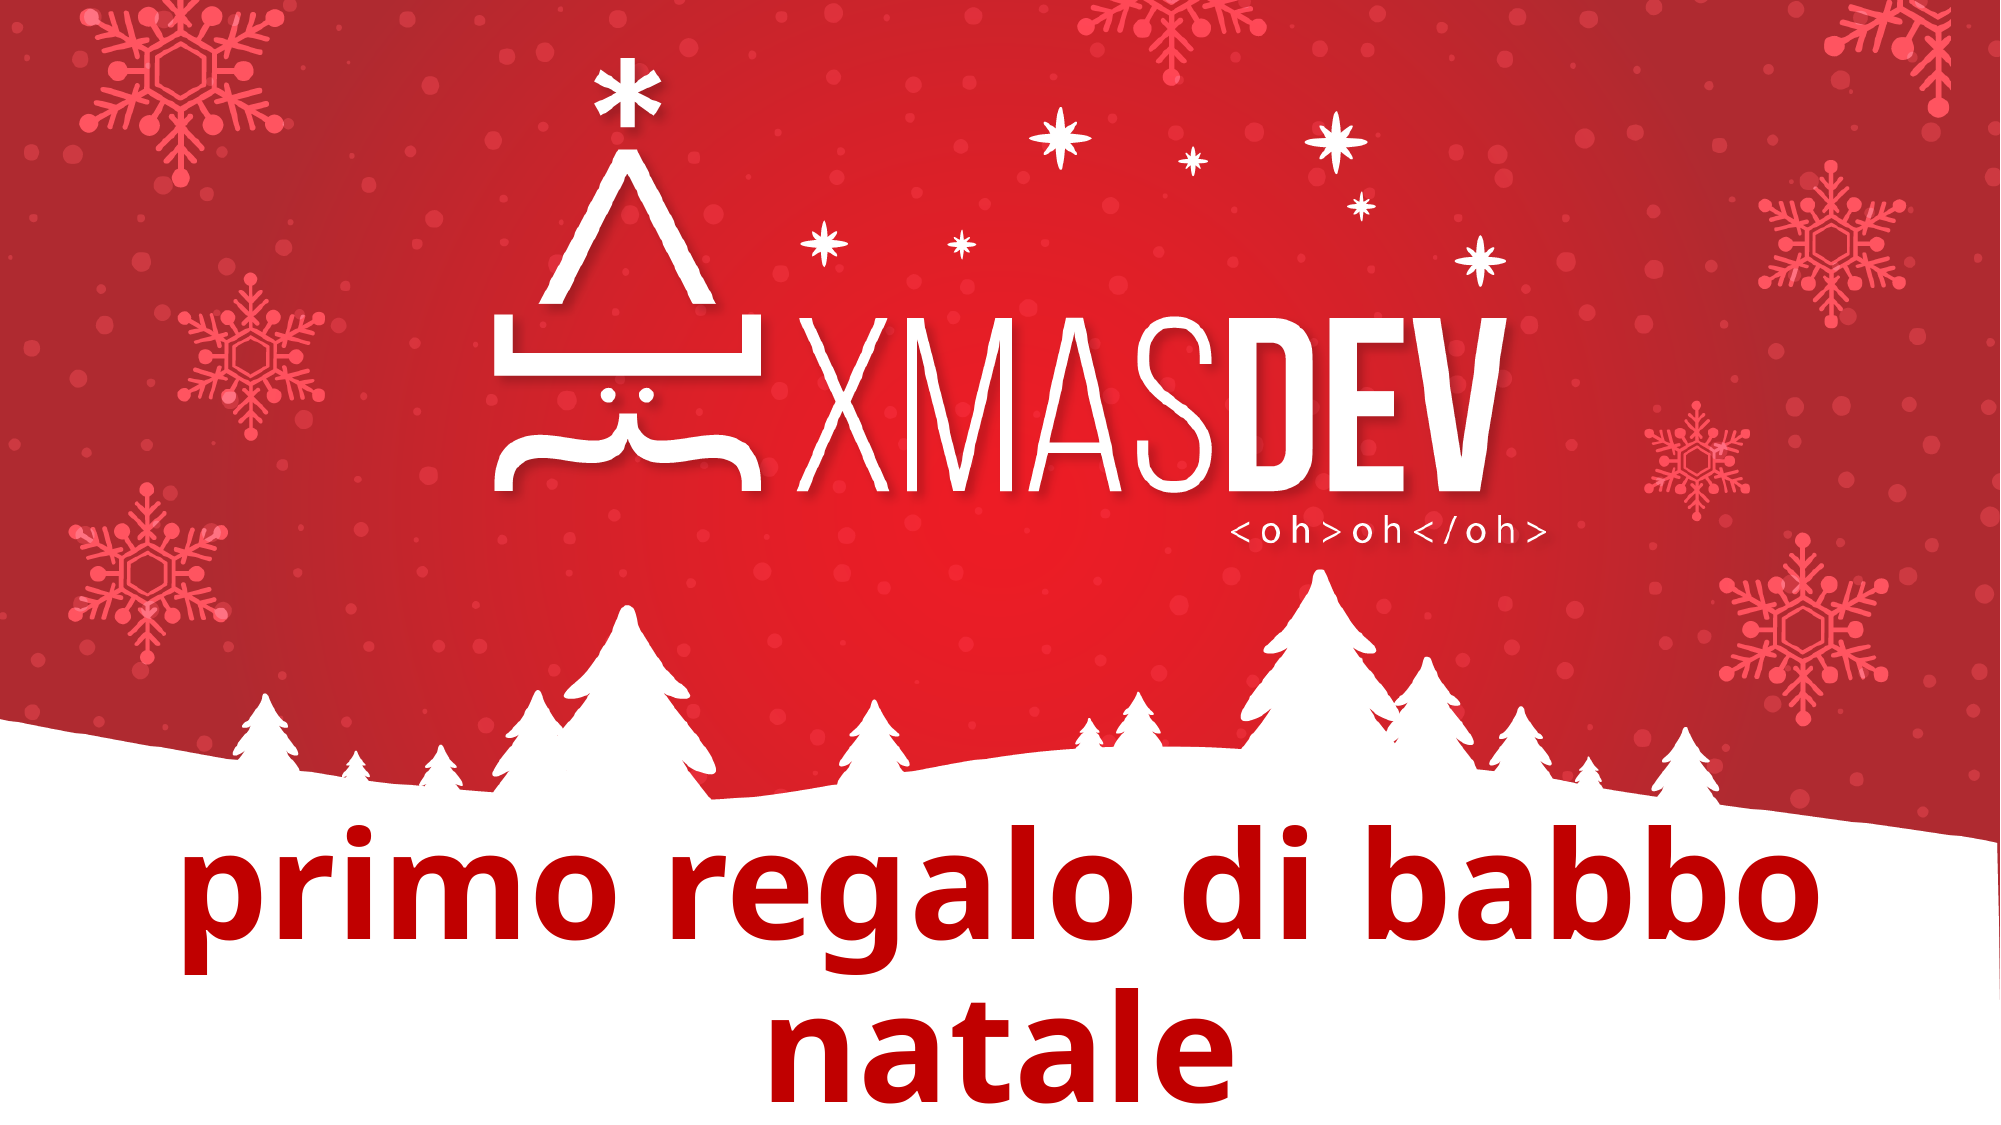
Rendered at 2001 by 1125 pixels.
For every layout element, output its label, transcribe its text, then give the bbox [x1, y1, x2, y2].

picture [0, 0, 2000, 820]
title primo regalo di babbo natale [0, 820, 2000, 1125]
